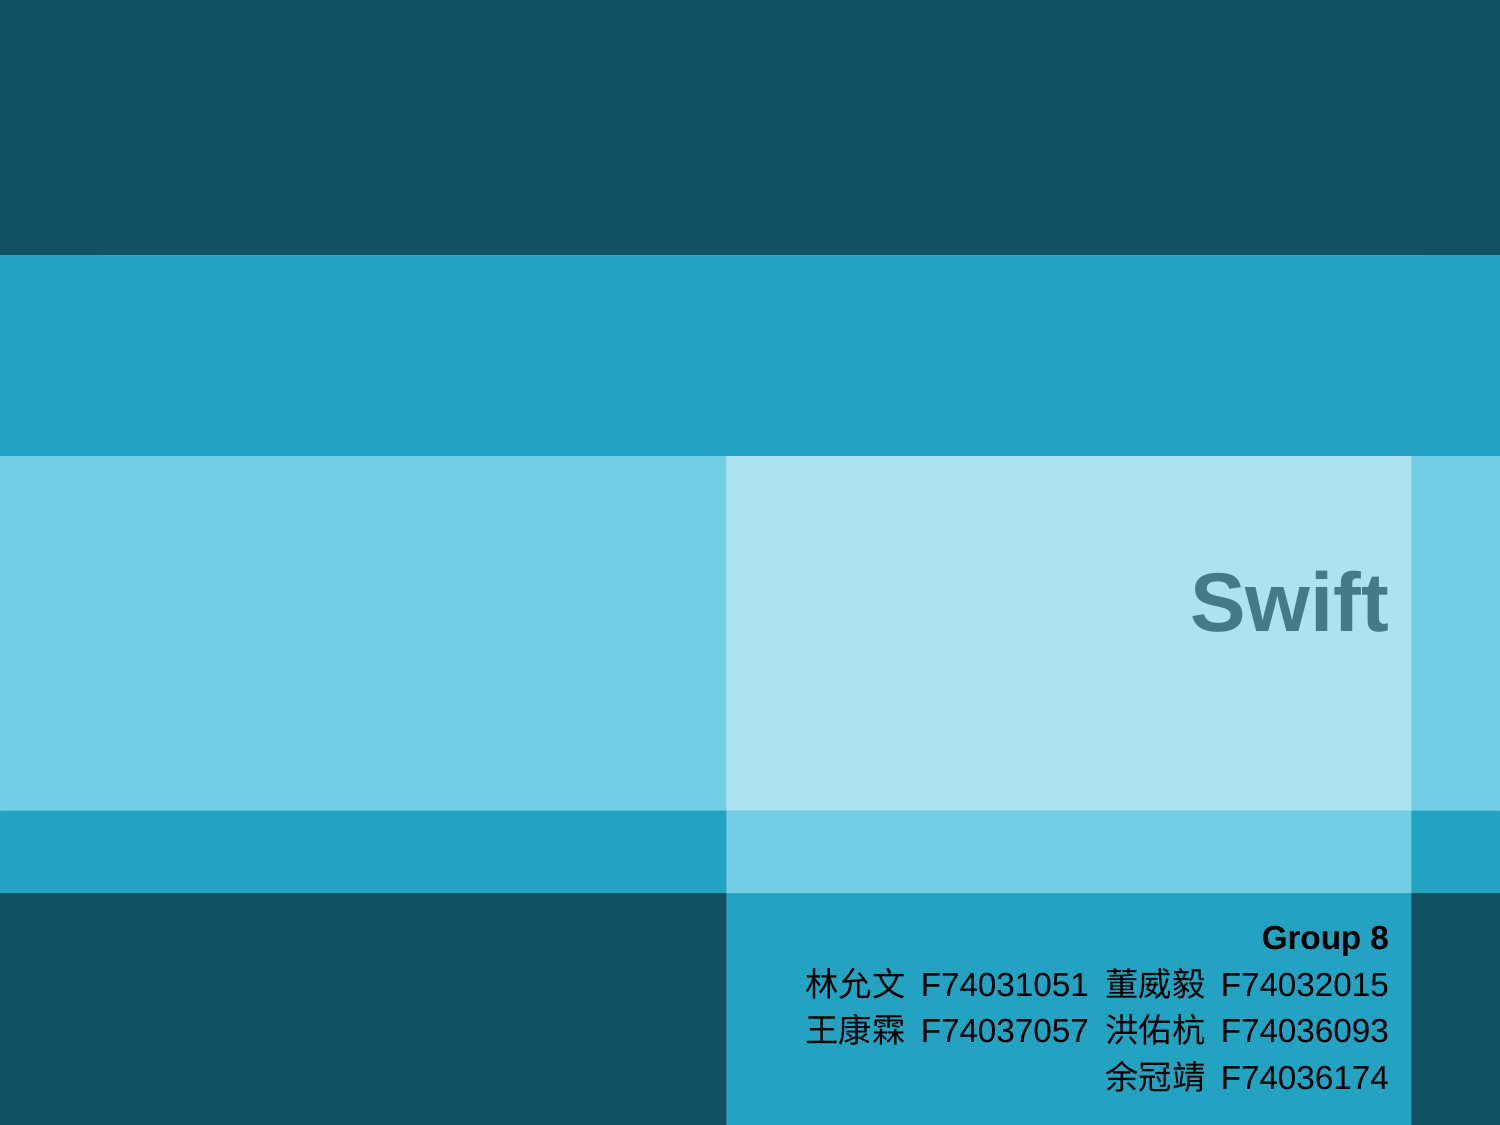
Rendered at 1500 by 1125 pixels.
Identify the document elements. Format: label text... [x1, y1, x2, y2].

title Swift [1144, 491, 1405, 705]
subtitle Group 8 林允文 F74031051 董威毅 F74032015 王康霖 F74037057 洪佑杭 F74036093 余冠靖 F74036174 [730, 846, 1405, 1125]
